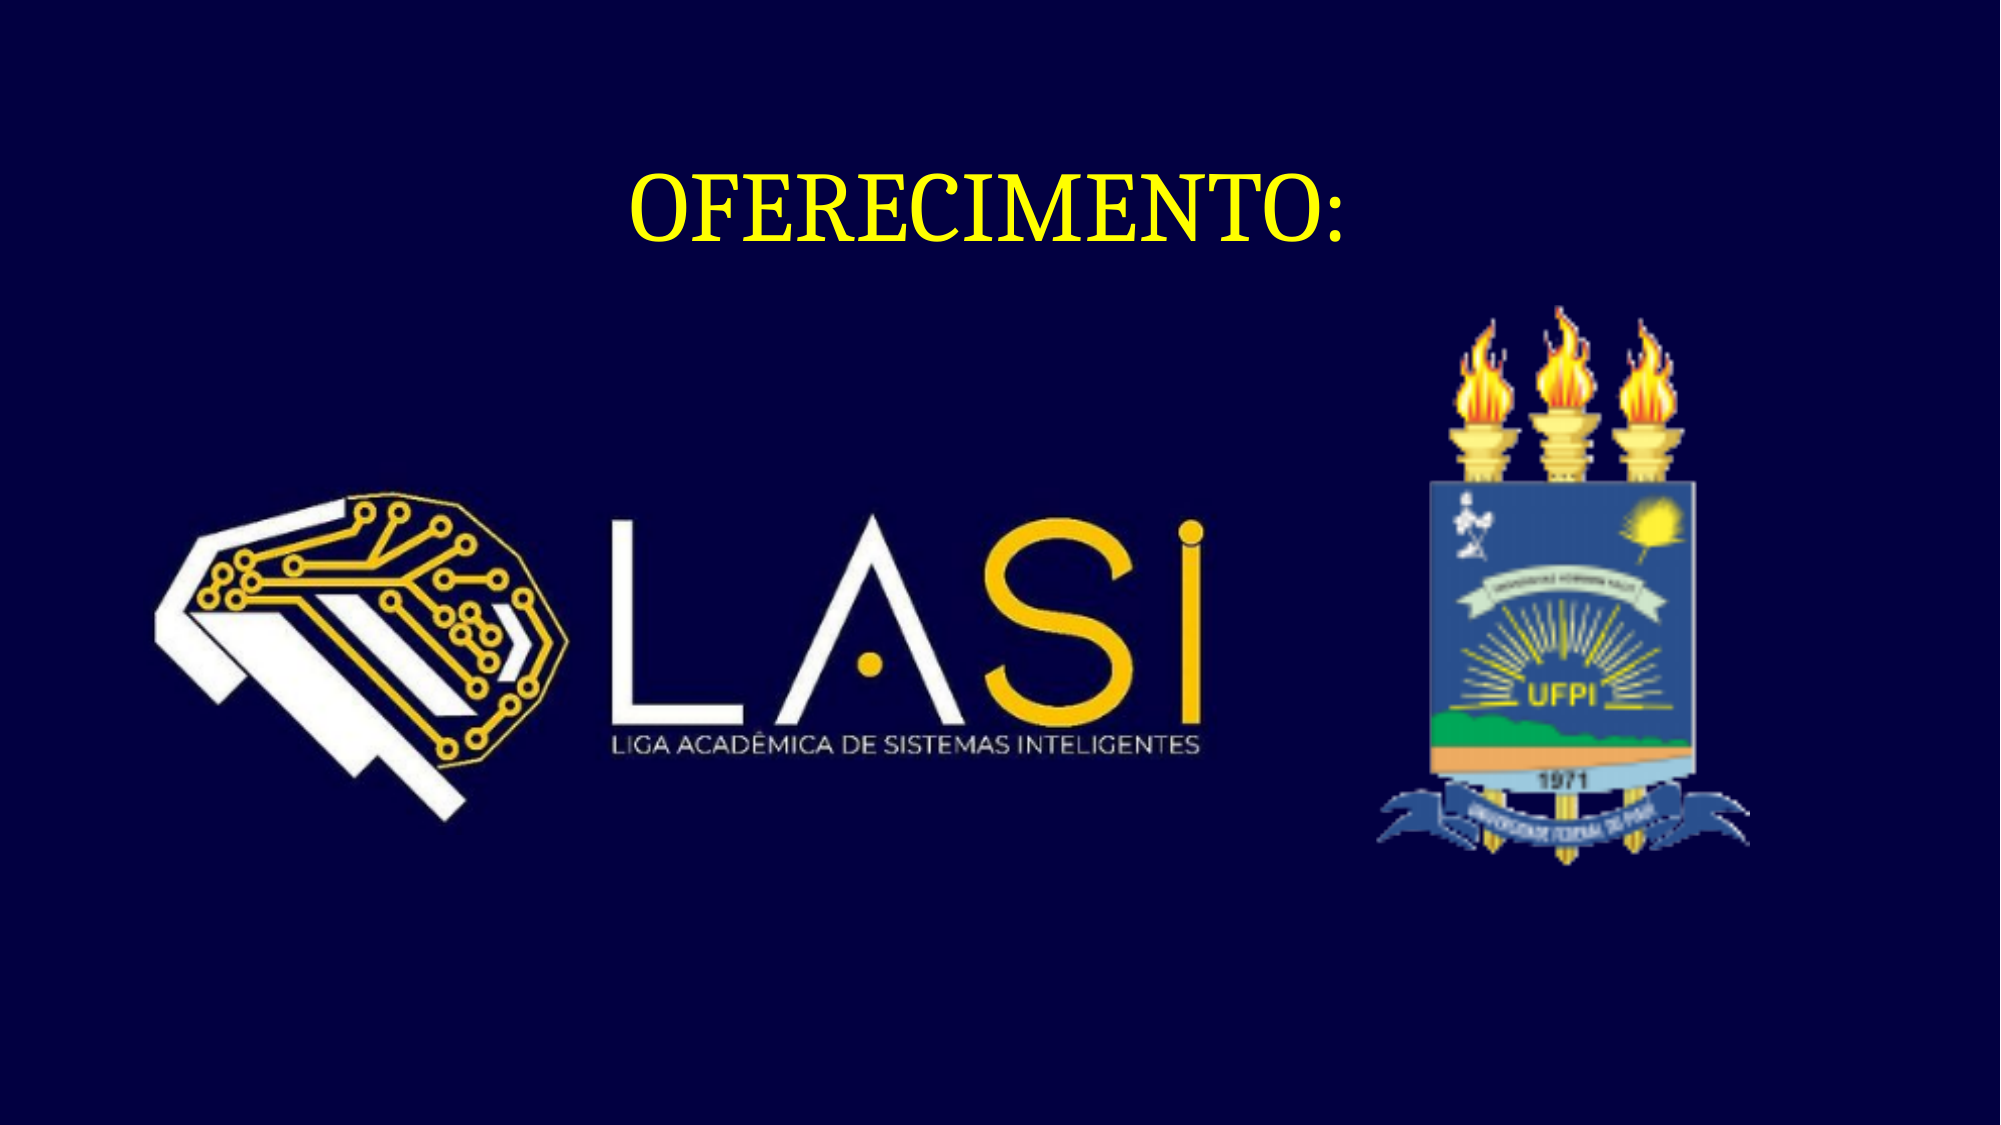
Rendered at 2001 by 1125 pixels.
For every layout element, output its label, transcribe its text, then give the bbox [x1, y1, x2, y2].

title OFERECIMENTO: [331, 129, 1669, 271]
picture [143, 409, 1294, 835]
picture [1375, 305, 1750, 870]
